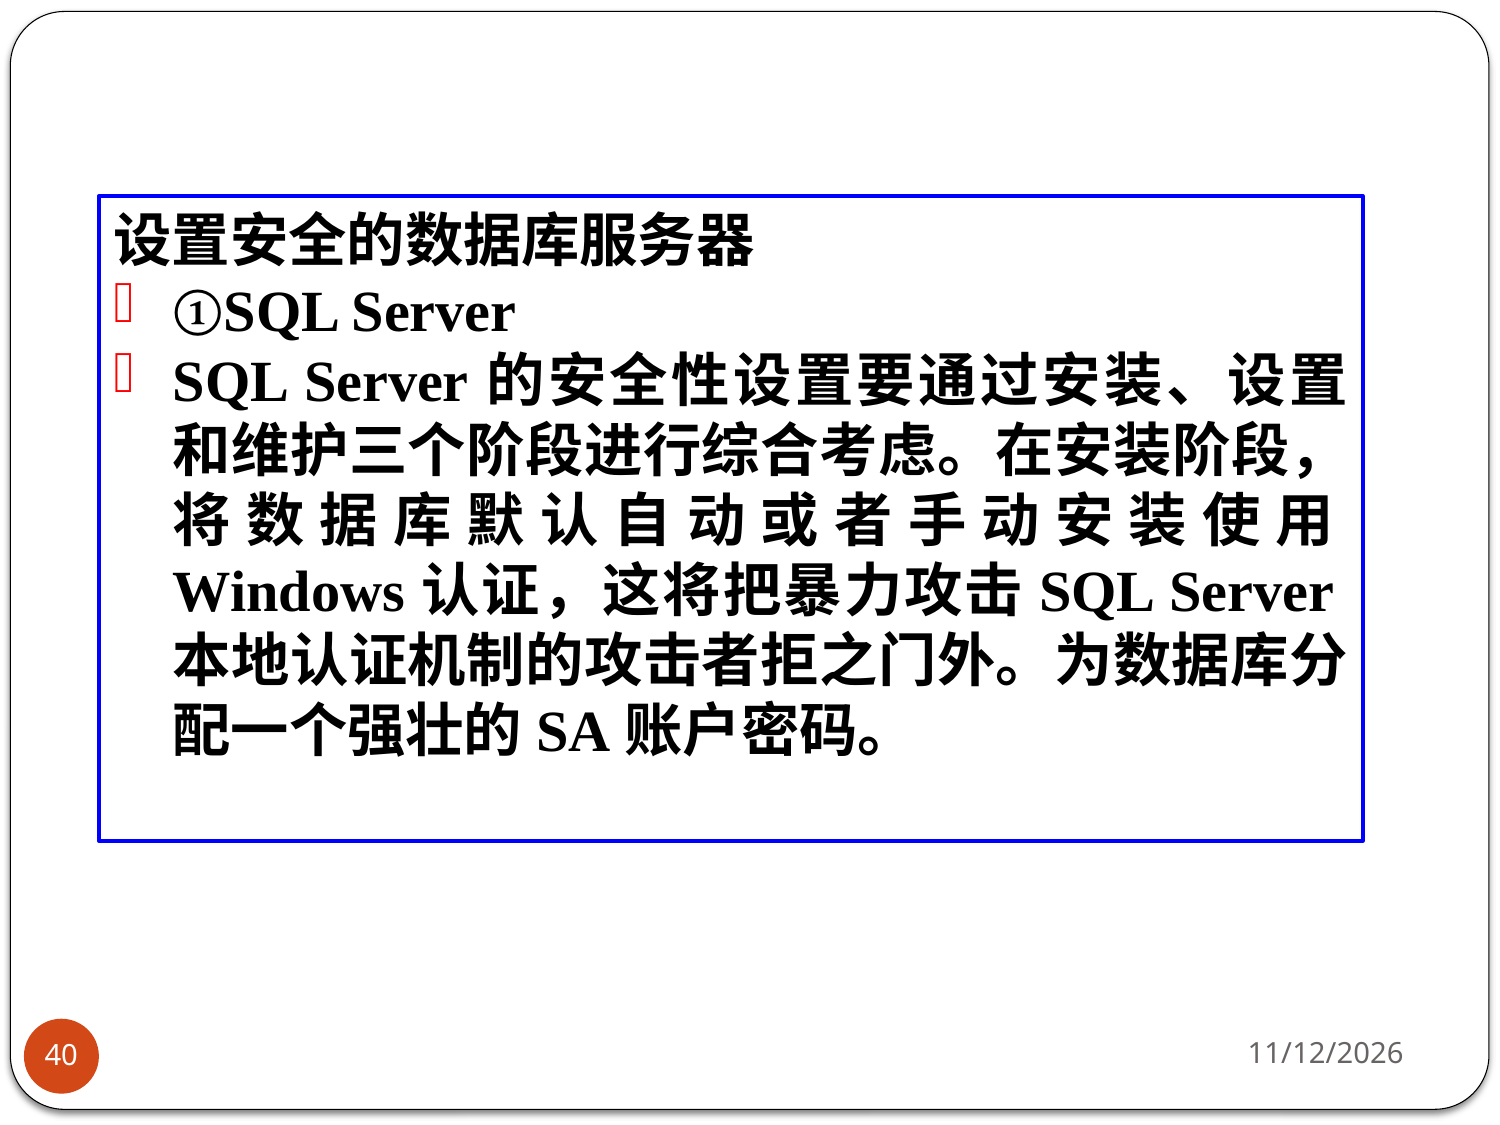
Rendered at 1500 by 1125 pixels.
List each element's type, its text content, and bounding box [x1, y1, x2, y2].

text_box 设置安全的数据库服务器 ①SQL Server SQL Server的安全性设置要通过安装、设置和维护三个阶段进行综合考虑。在安装阶段，将数据库默认自动或者手动安装使用Windows认证，这将把暴力攻击SQL Server本地认证机制的攻击者拒之门外。为数据库分配一个强壮的SA账户密码。 [98, 196, 1363, 841]
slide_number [1012, 1015, 1419, 1094]
slide_number 40 [23, 1018, 99, 1094]
